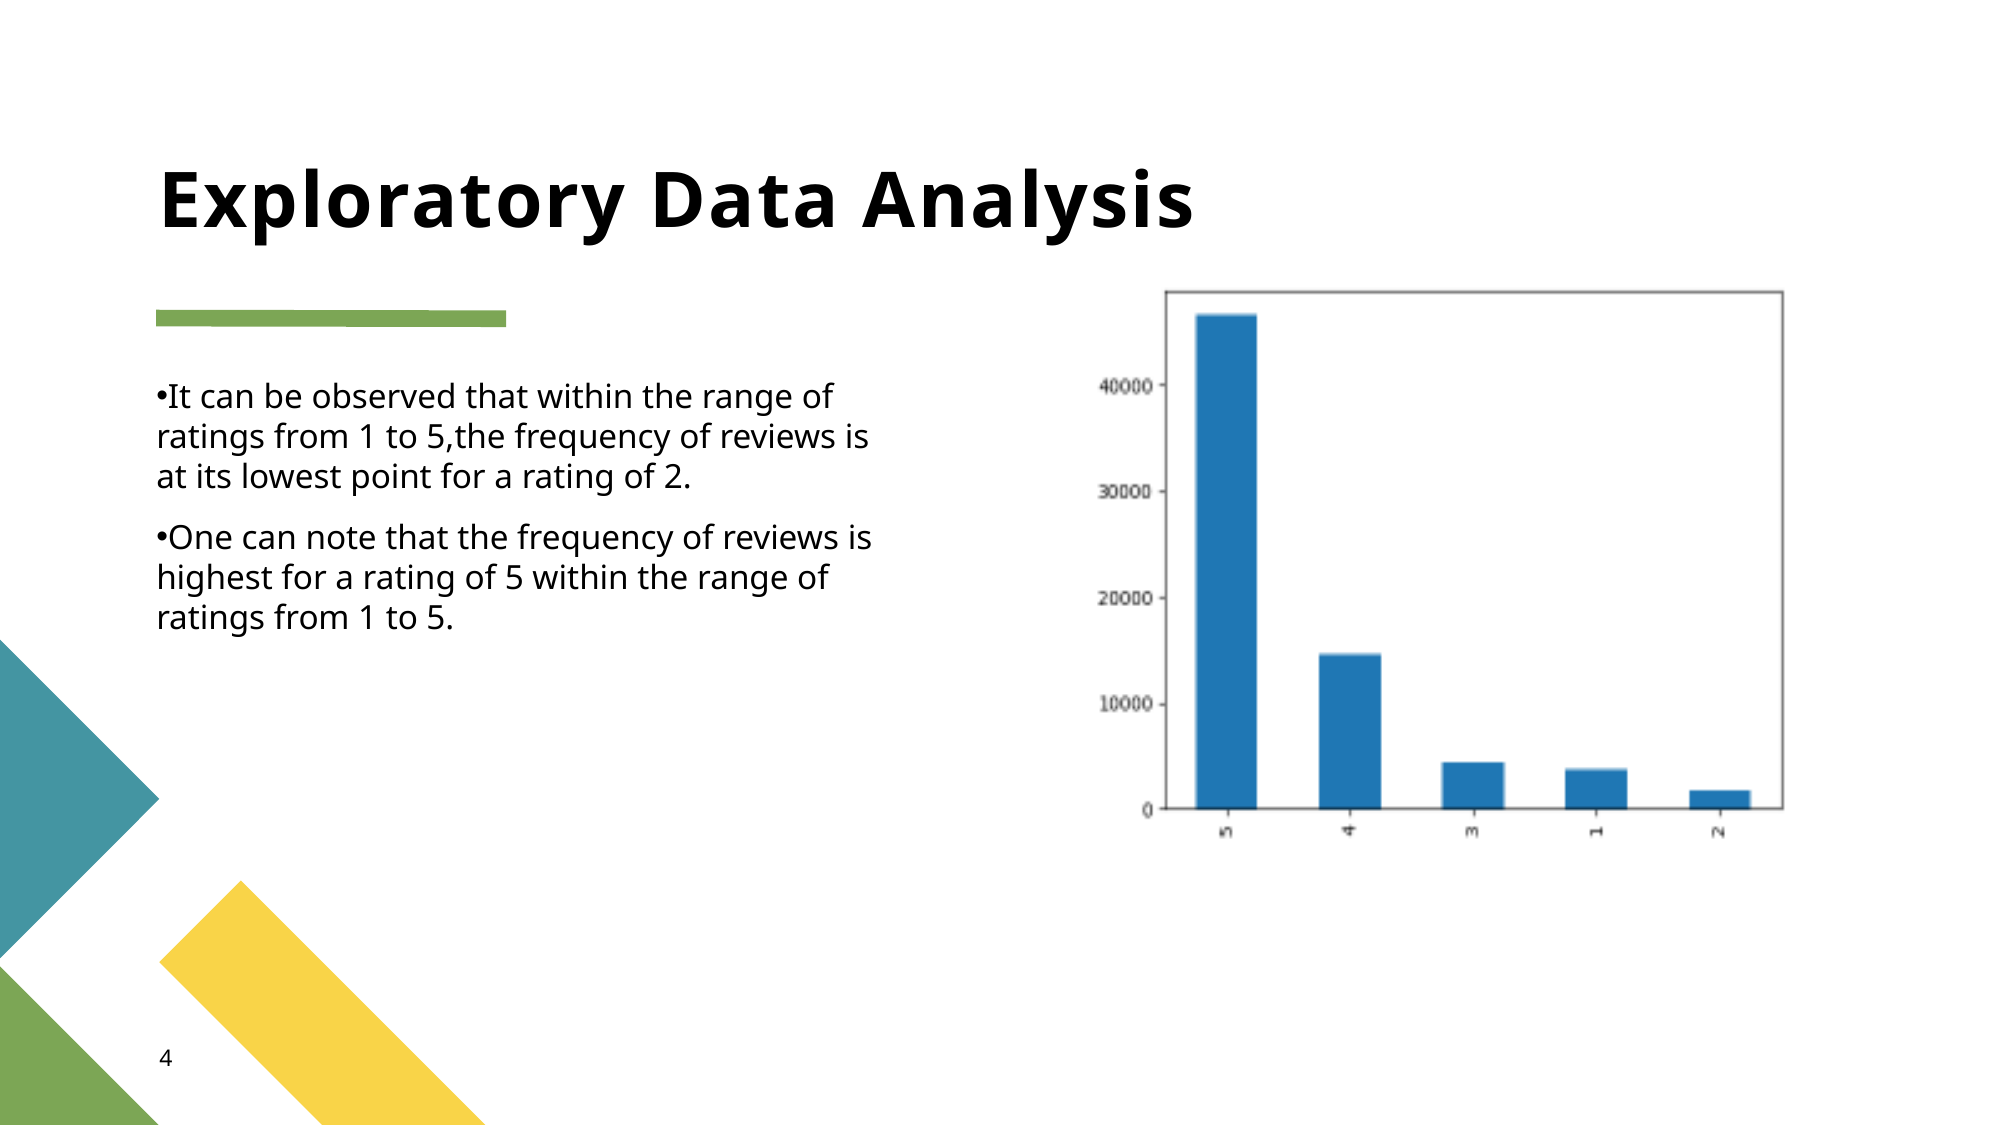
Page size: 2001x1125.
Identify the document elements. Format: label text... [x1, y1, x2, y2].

picture [1096, 272, 1817, 853]
slide_number 4 [159, 1043, 246, 1084]
title Exploratory Data Analysis [158, 144, 1207, 245]
list It can be observed that within the range of ratings from 1 to 5,the frequency of reviews is at its lowest point for a rating of 2. One can note that the frequency of reviews is highest for a rating of 5 within the range of ratings from 1 to 5. [156, 375, 907, 835]
